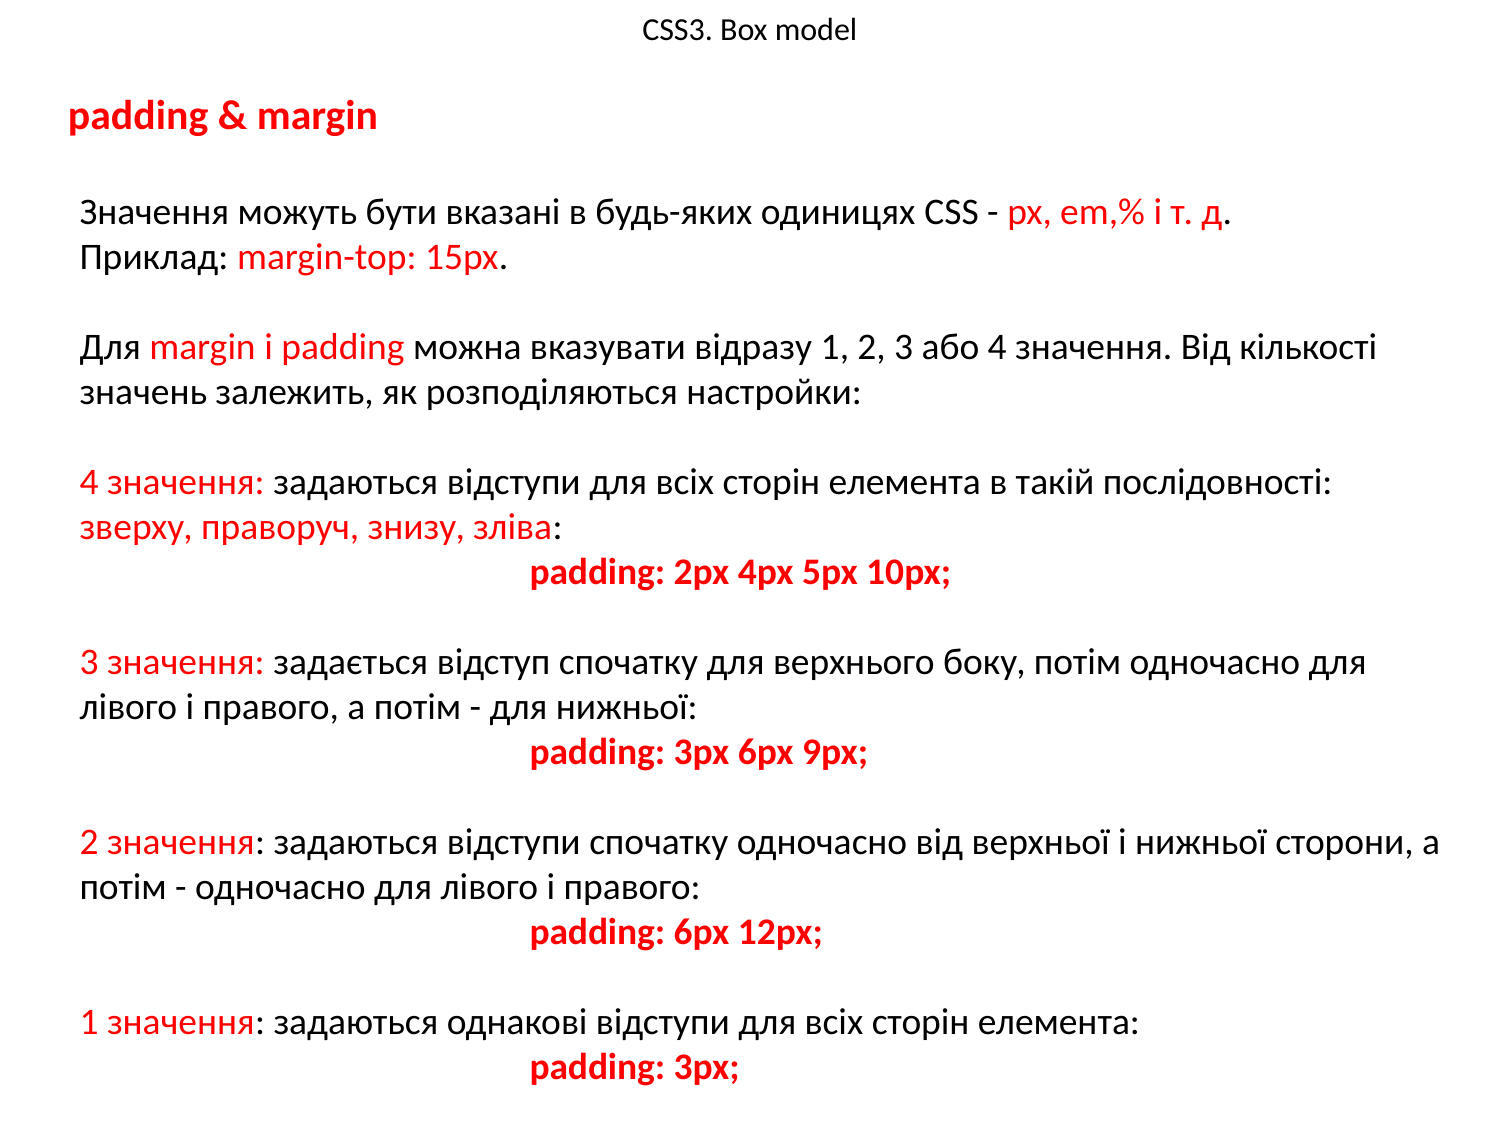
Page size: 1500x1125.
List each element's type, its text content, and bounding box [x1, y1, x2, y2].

text_box Значення можуть бути вказані в будь-яких одиницях CSS - px, em,% і т. д. Приклад: margin-top: 15px. Для margin і padding можна вказувати відразу 1, 2, 3 або 4 значення. Від кількості значень залежить, як розподіляються настройки: 4 значення: задаються відступи для всіх сторін елемента в такій послідовності: зверху, праворуч, знизу, зліва: padding: 2px 4px 5px 10px; 3 значення: задається відступ спочатку для верхнього боку, потім одночасно для лівого і правого, а потім - для нижньої: padding: 3px 6px 9px; 2 значення: задаються відступи спочатку одночасно від верхньої і нижньої сторони, а потім - одночасно для лівого і правого: padding: 6px 12px; 1 значення: задаються однакові відступи для всіх сторін елемента: padding: 3px; [64, 179, 1459, 1094]
text_box padding & margin [53, 80, 1447, 146]
title CSS3. Box model [0, 1, 1500, 55]
